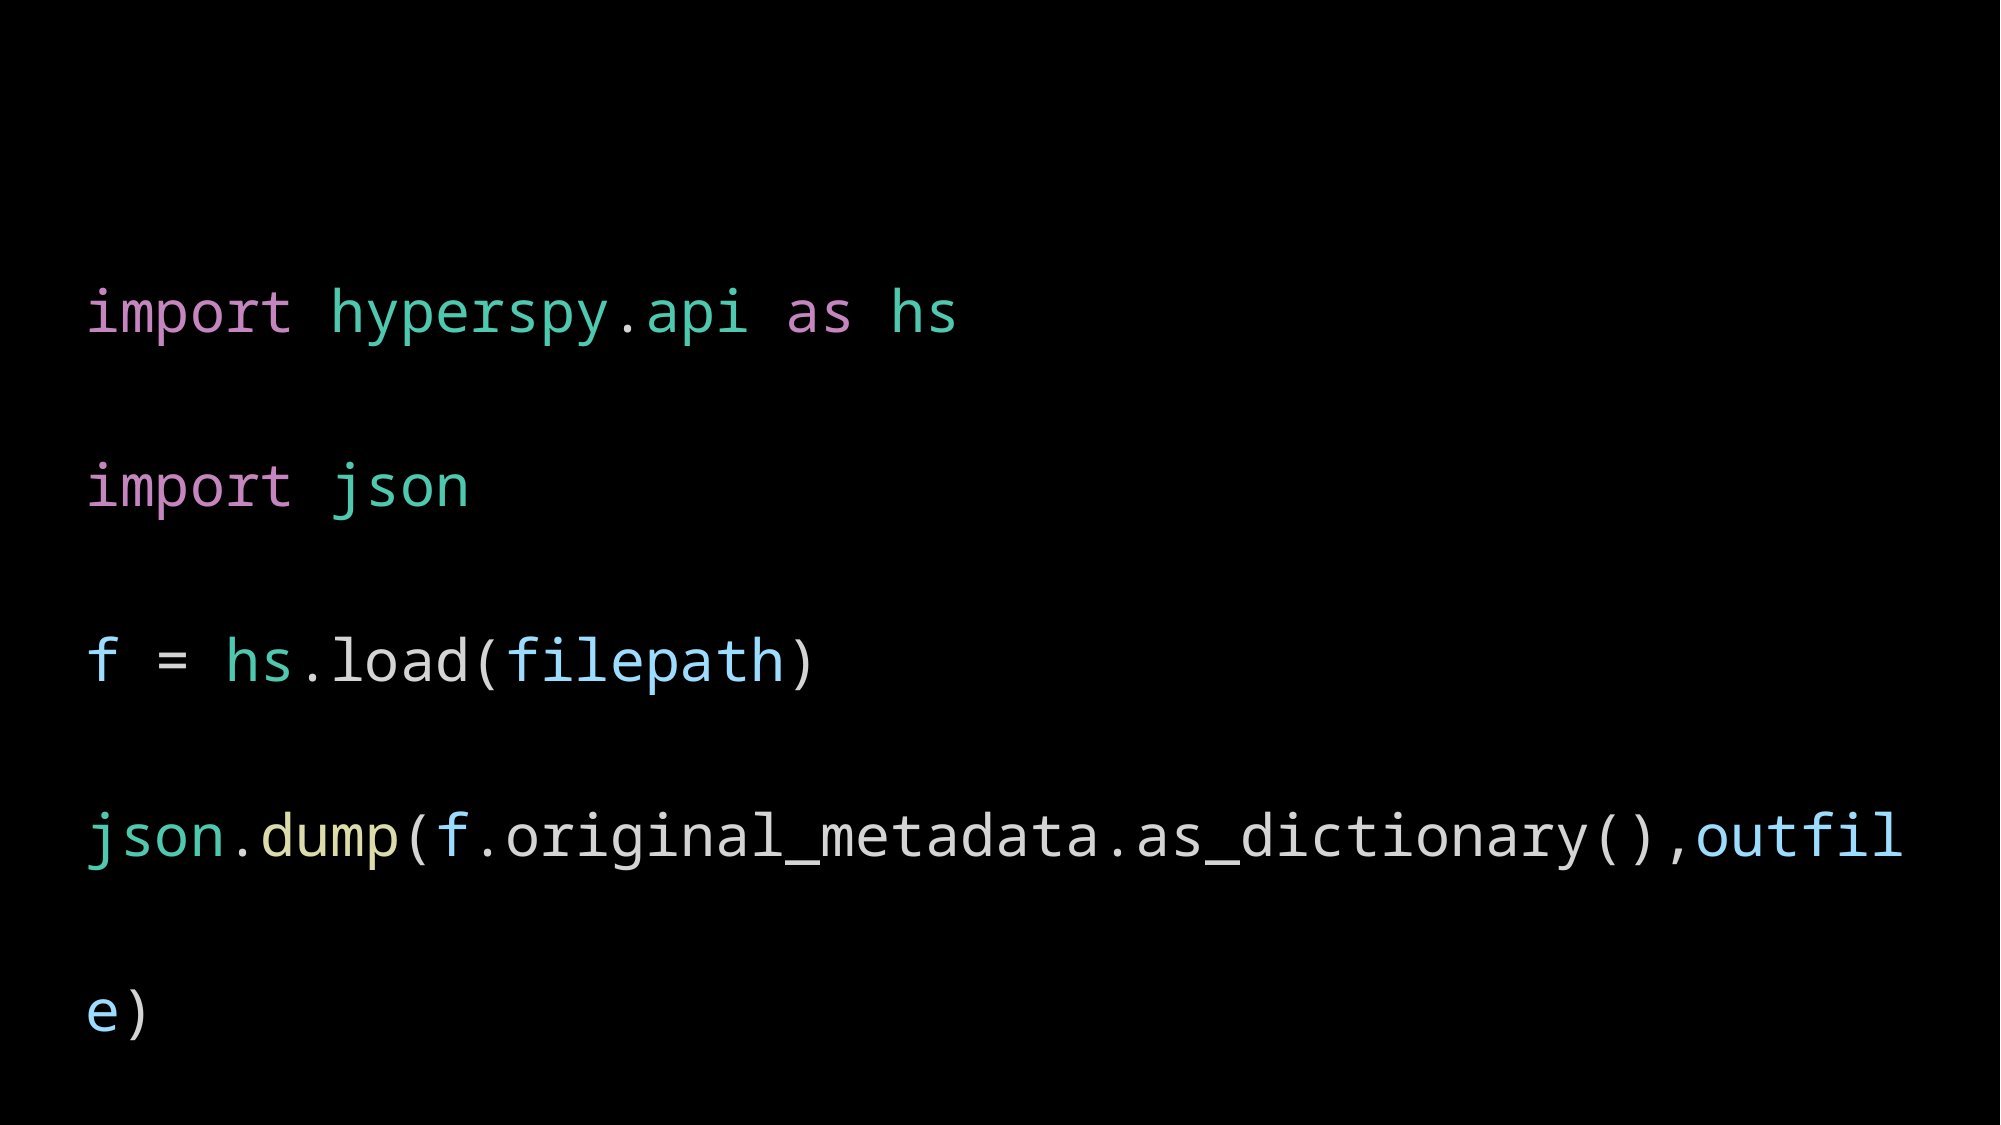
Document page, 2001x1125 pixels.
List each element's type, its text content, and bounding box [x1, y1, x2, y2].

text_box import hyperspy.api as hs import json f = hs.load(filepath) json.dump(f.original_metadata.as_dictionary(),outfile) [70, 161, 1930, 1125]
